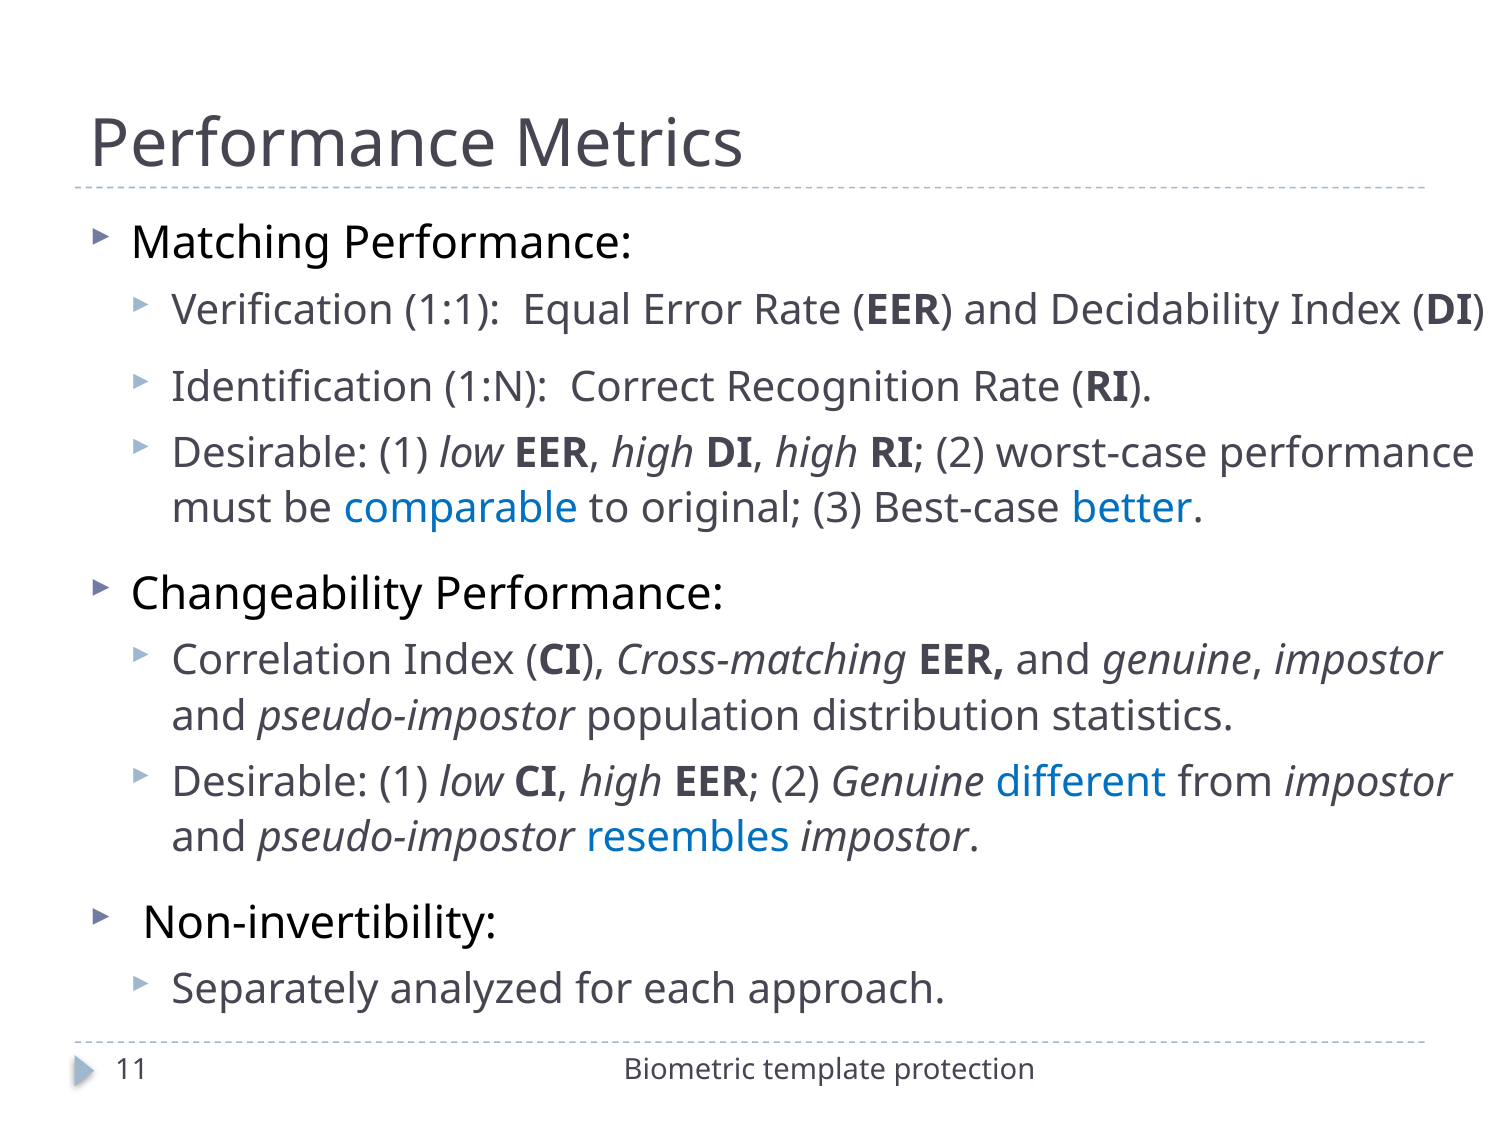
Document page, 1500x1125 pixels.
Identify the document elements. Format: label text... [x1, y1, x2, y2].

slide_number 11 [100, 1042, 426, 1103]
list Matching Performance: Verification (1:1): Equal Error Rate (EER) and Decidability Index (DI) Identification (1:N): Correct Recognition Rate (RI). Desirable: (1) low EER, high DI, high RI; (2) worst-case performance must be comparable to original; (3) Best-case better. Changeability Performance: Correlation Index (CI), Cross-matching EER, and genuine, impostor and pseudo-impostor population distribution statistics. Desirable: (1) low CI, high EER; (2) Genuine different from impostor and pseudo-impostor resembles impostor. Non-invertibility: Separately analyzed for each approach. [75, 200, 1500, 1050]
footer Biometric template protection [475, 1042, 1051, 1103]
title Performance Metrics [75, 24, 1425, 188]
